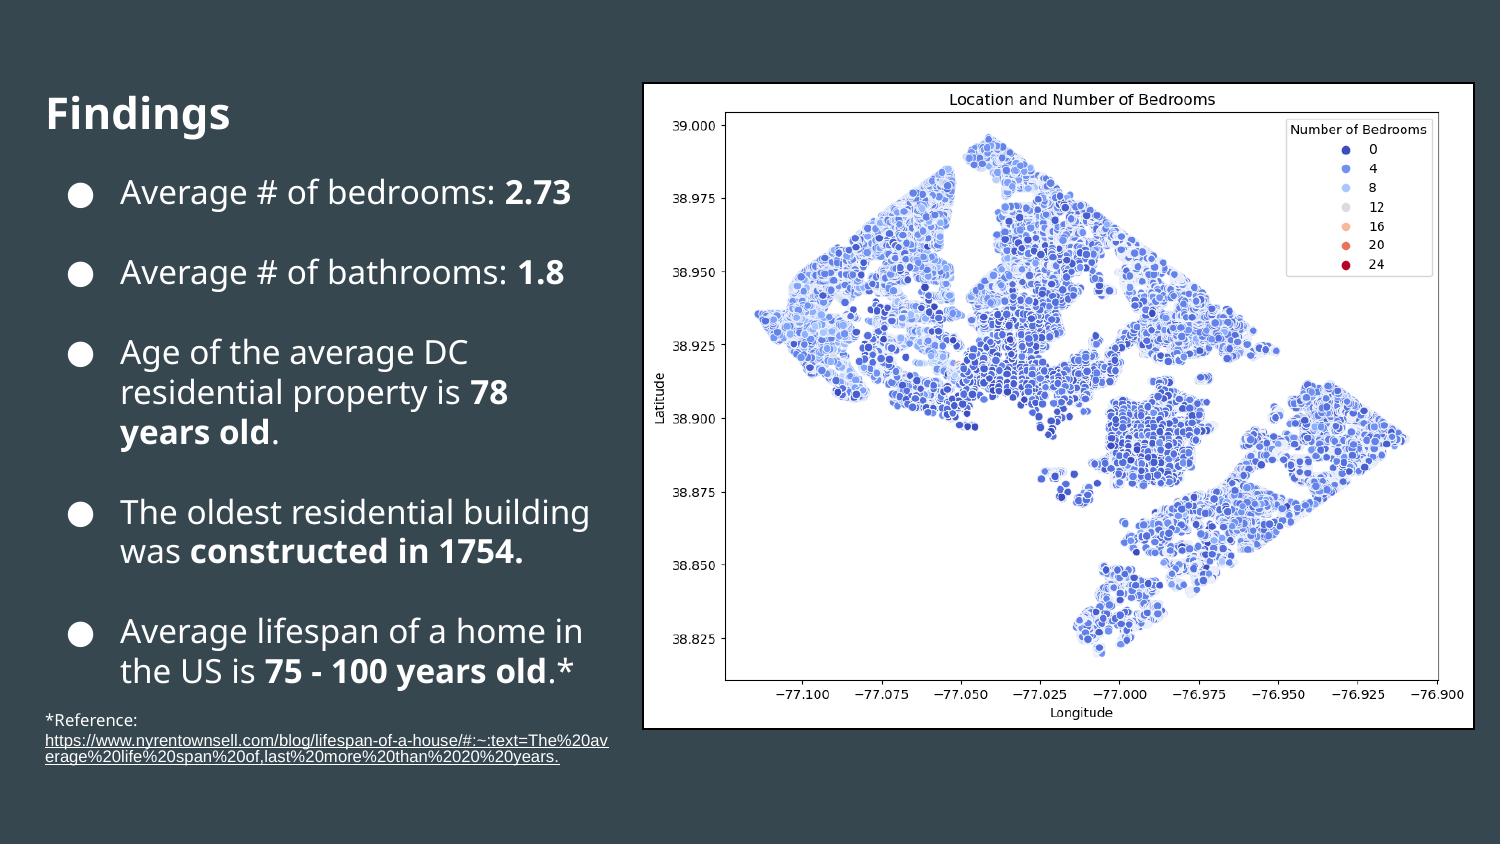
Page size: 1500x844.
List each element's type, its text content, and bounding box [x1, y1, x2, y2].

picture [643, 84, 1473, 729]
text_box *Reference: https://www.nyrentownsell.com/blog/lifespan-of-a-house/#:~:text=The%20average%20life%20span%20of,last%20more%20than%2020%20years. [30, 694, 630, 765]
list Findings Average # of bedrooms: 2.73 Average # of bathrooms: 1.8 Age of the average DC residential property is 78 years old. The oldest residential building was constructed in 1754. Average lifespan of a home in the US is 75 - 100 years old.* [30, 62, 622, 694]
